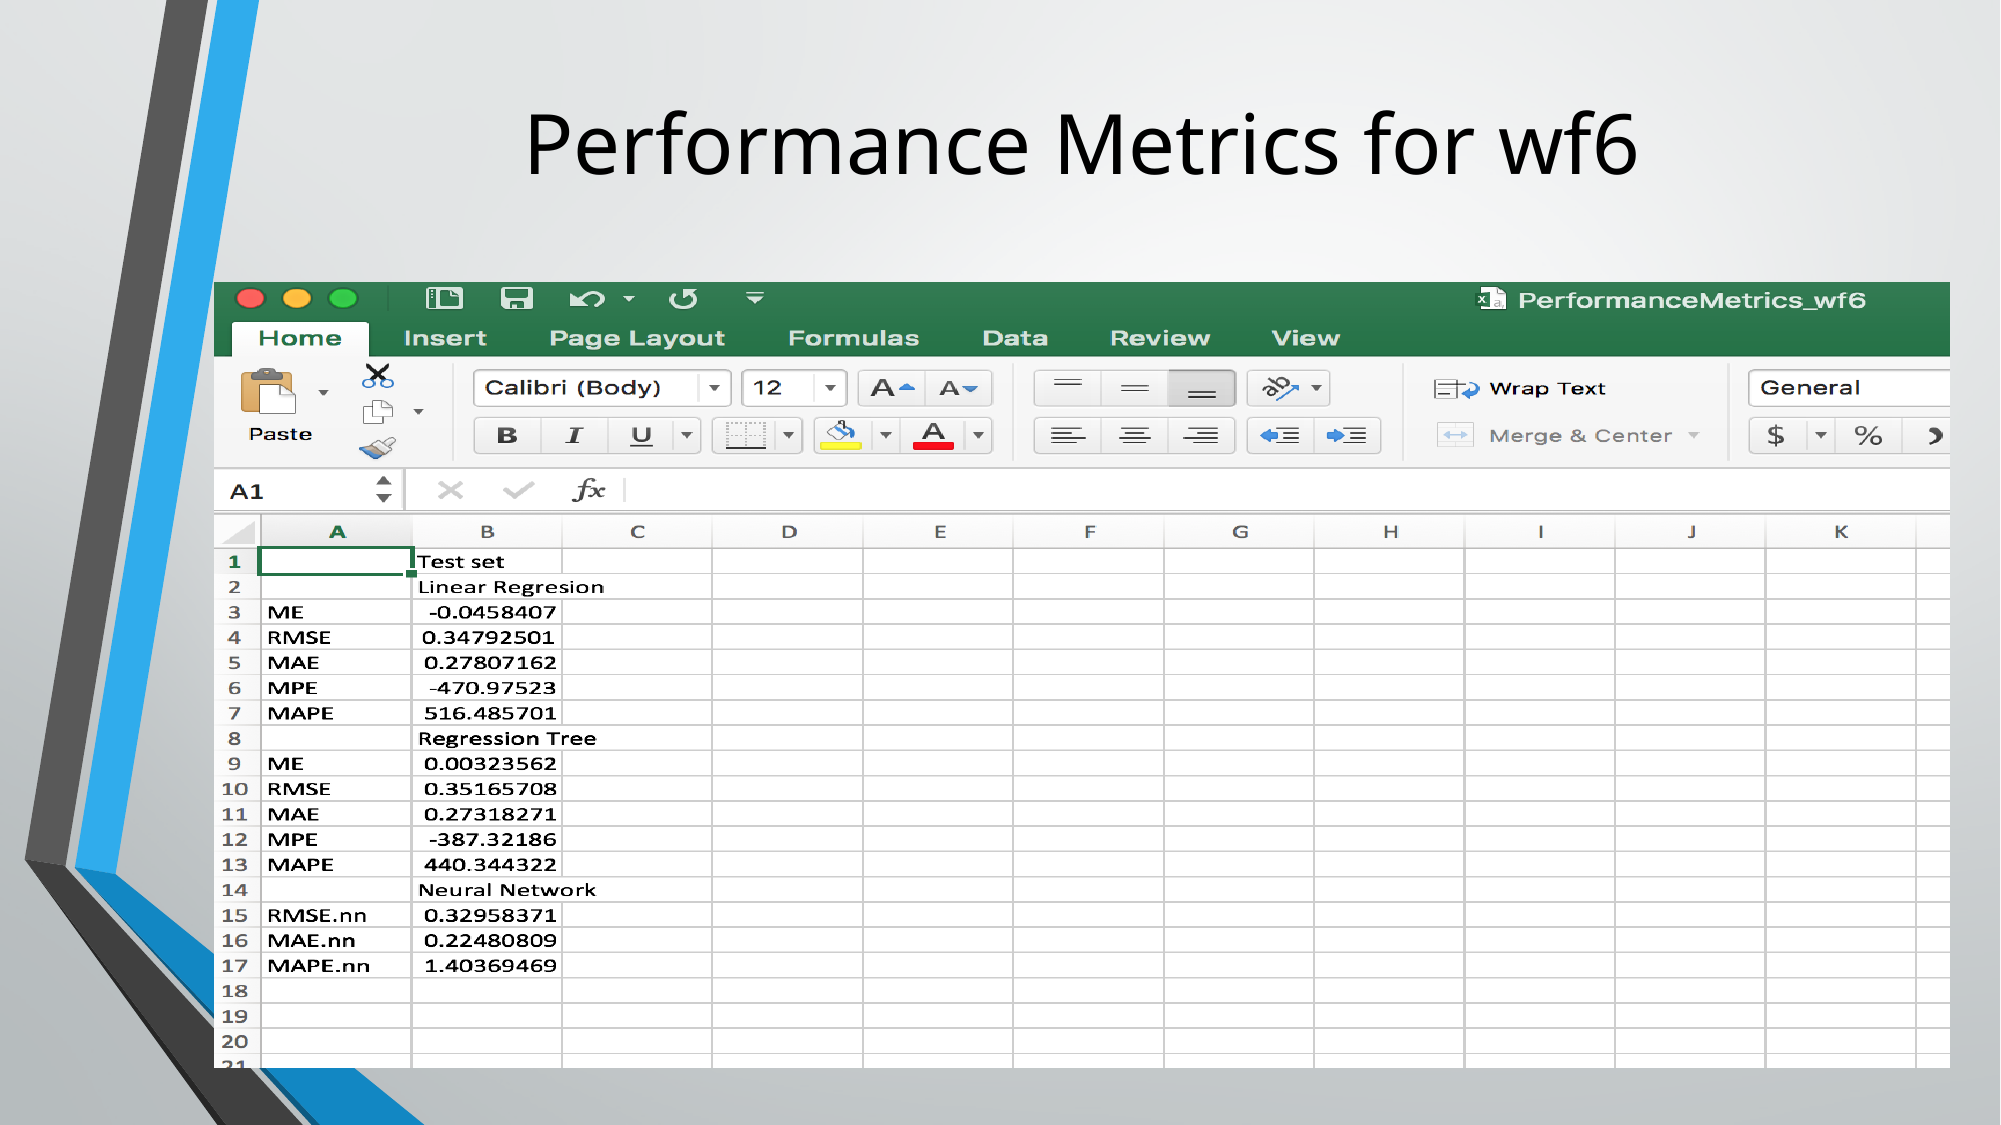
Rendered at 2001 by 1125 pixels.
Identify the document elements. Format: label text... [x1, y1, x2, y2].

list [214, 282, 1951, 1068]
title Performance Metrics for wf6 [260, 44, 1905, 239]
